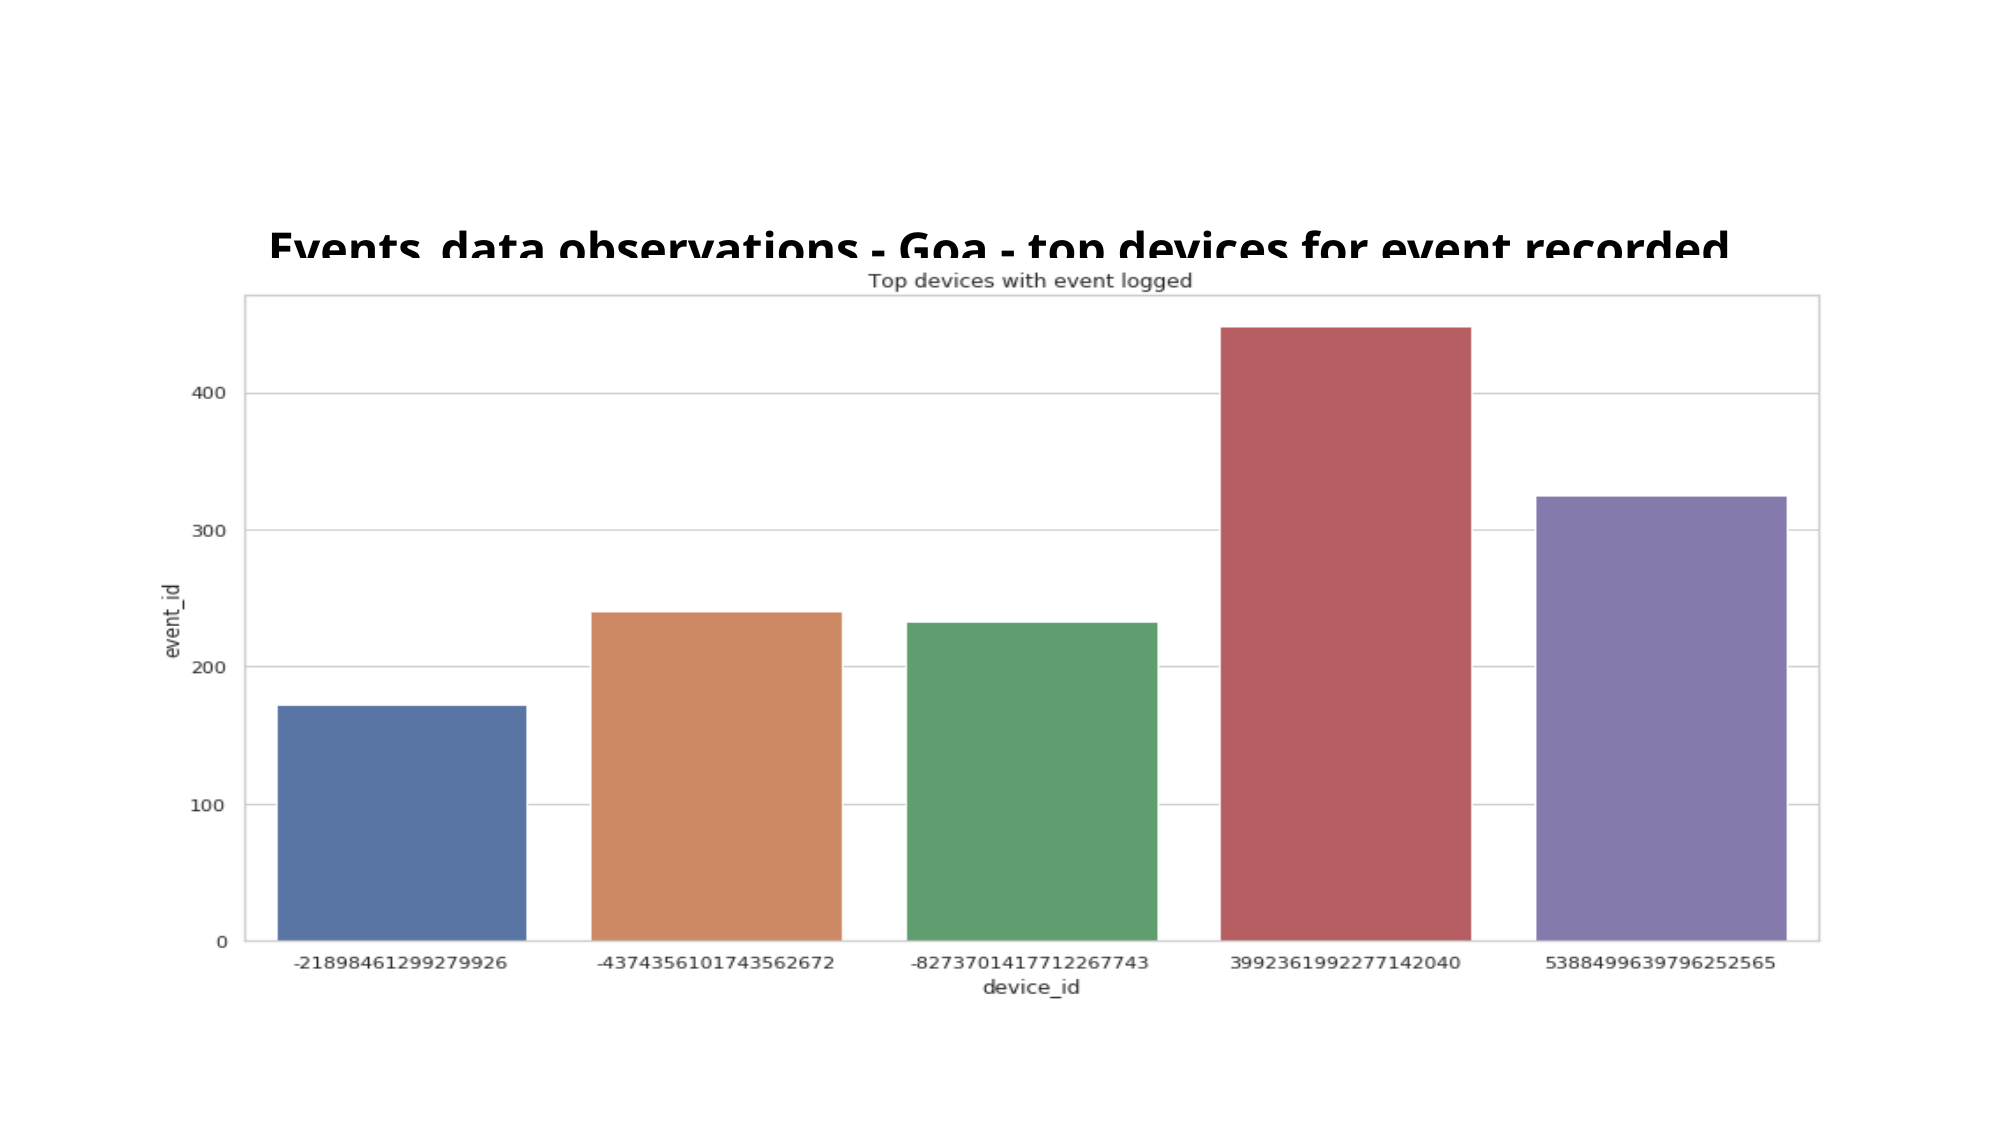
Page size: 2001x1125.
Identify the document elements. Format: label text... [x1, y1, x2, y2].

title Events_data observations - Goa - top devices for event recorded [249, 184, 1750, 258]
picture [153, 258, 1847, 1000]
